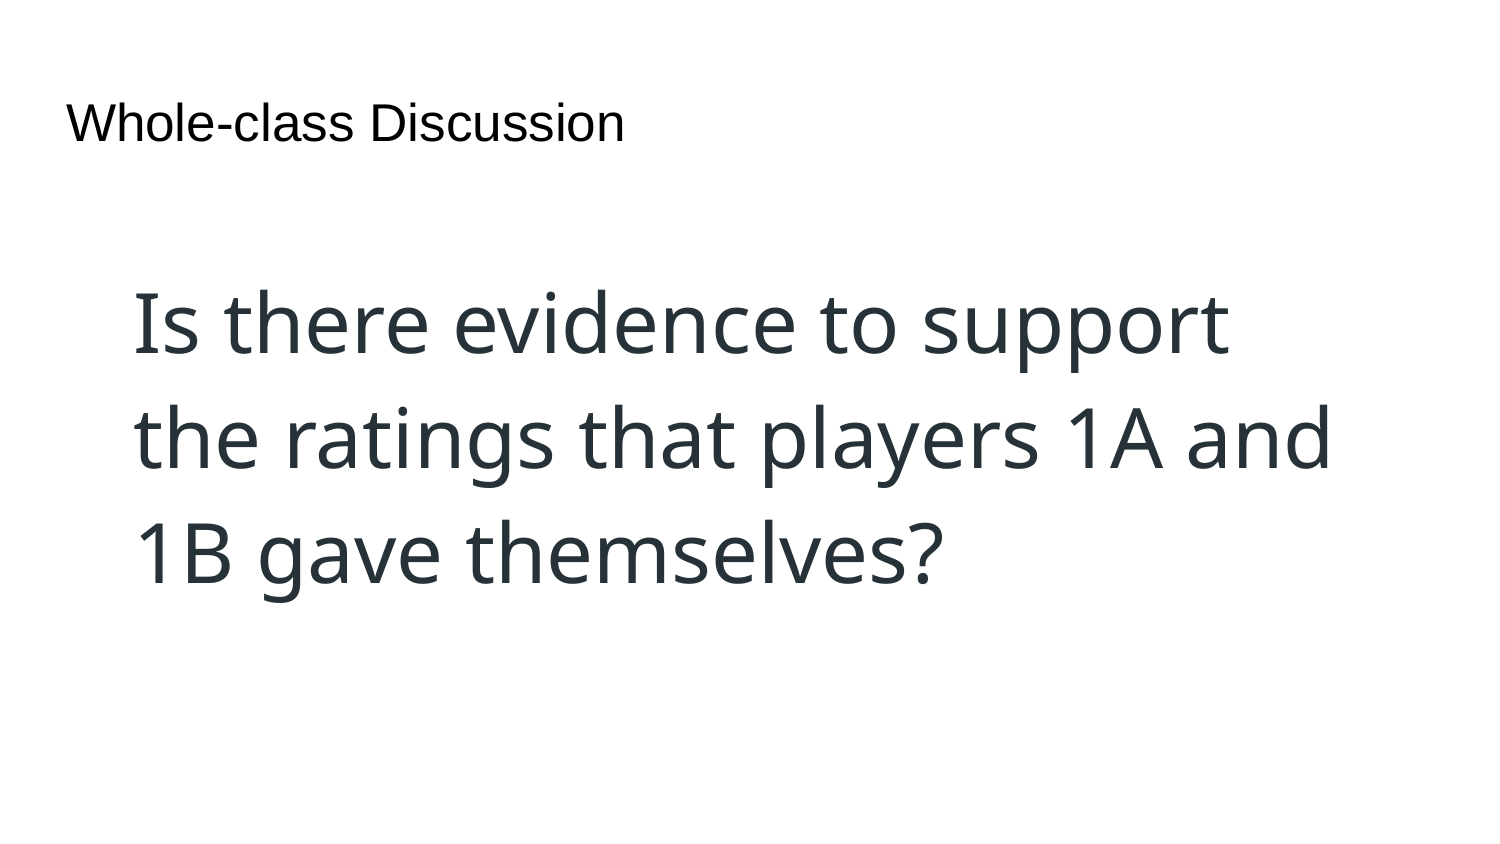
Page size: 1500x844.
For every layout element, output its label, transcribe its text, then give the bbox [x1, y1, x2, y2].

title Whole-class Discussion [51, 72, 1449, 167]
list Is there evidence to support the ratings that players 1A and 1B gave themselves? [118, 240, 1382, 601]
